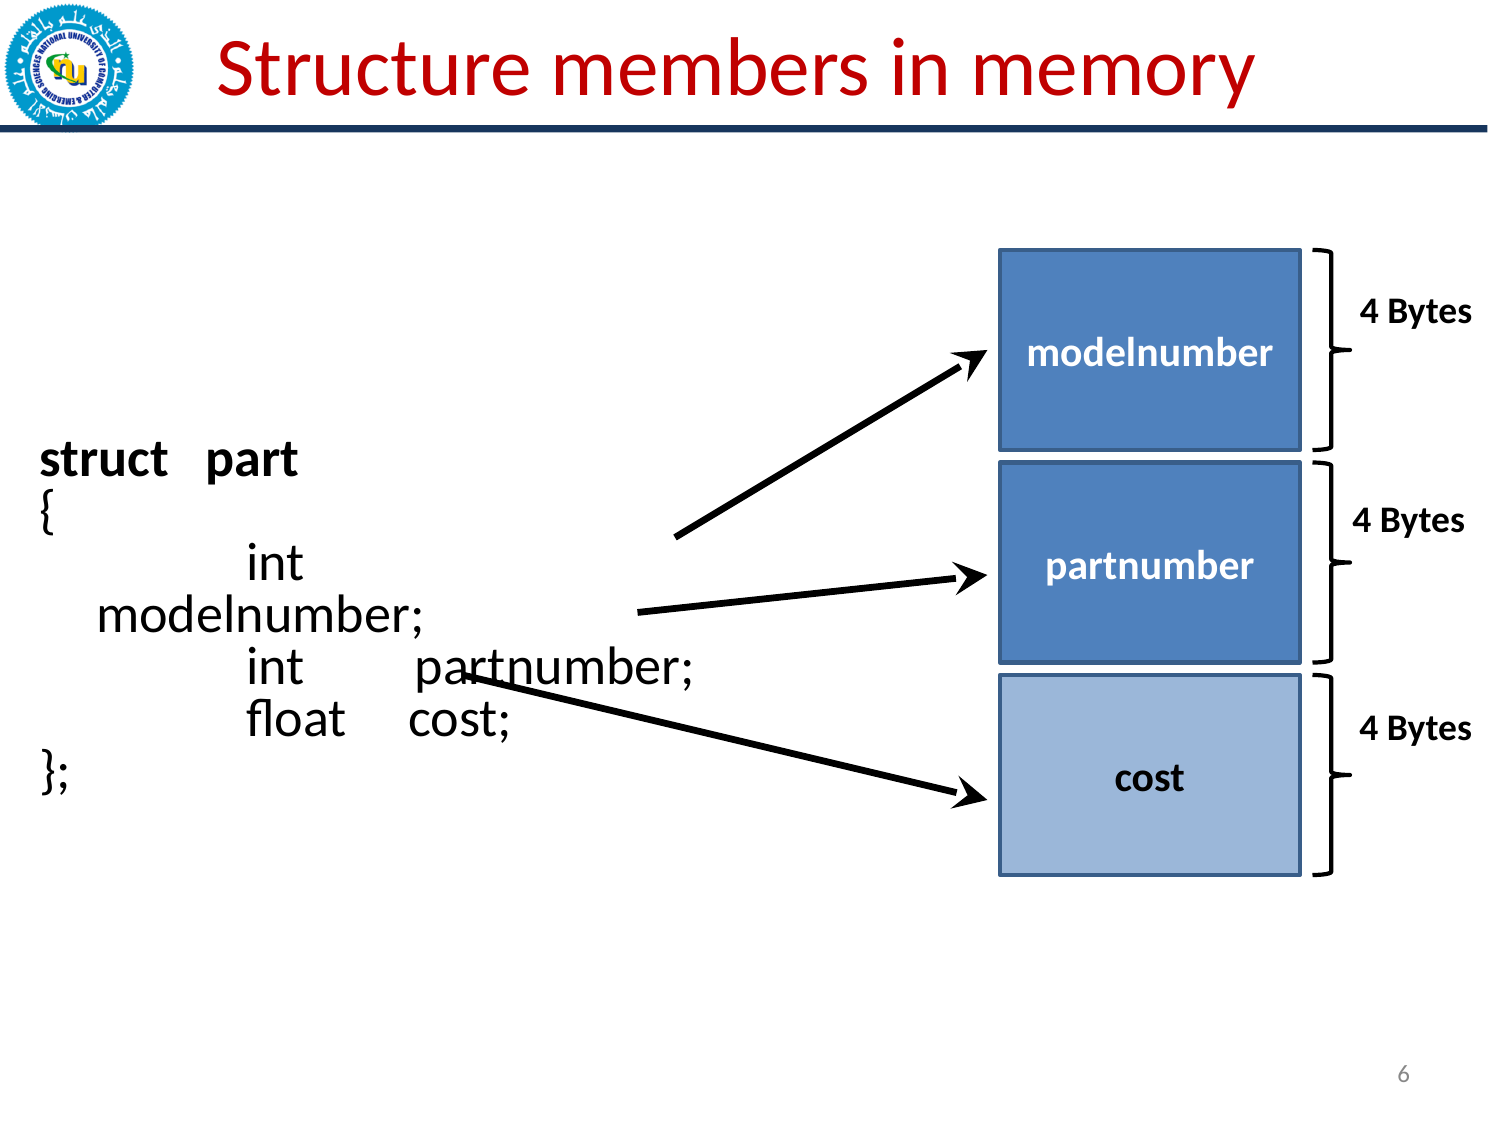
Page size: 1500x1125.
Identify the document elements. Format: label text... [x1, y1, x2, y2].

picture [60, 17, 86, 26]
picture [114, 68, 121, 81]
text_box [1312, 462, 1351, 663]
text_box cost [999, 675, 1300, 875]
picture [97, 99, 106, 106]
picture [25, 84, 32, 94]
text_box [1312, 249, 1351, 451]
picture [102, 75, 134, 125]
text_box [462, 674, 988, 801]
picture [104, 37, 111, 46]
text_box 4 Bytes [1344, 278, 1489, 339]
text_box partnumber [999, 462, 1300, 663]
text_box 4 Bytes [1337, 487, 1482, 548]
picture [44, 24, 52, 29]
text_box 4 Bytes [1344, 695, 1489, 756]
picture [4, 68, 37, 125]
text_box [0, 125, 1488, 133]
text_box modelnumber [999, 249, 1300, 450]
picture [84, 109, 94, 116]
picture [46, 108, 64, 118]
slide_number 6 [1074, 1042, 1425, 1103]
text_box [637, 574, 988, 613]
picture [28, 32, 38, 44]
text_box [674, 349, 988, 538]
text_box struct part { int modelnumber; int partnumber; float cost; }; [24, 362, 713, 775]
title Structure members in memory [136, 12, 1338, 113]
text_box [1312, 675, 1351, 876]
picture [4, 3, 134, 65]
picture [31, 30, 107, 107]
